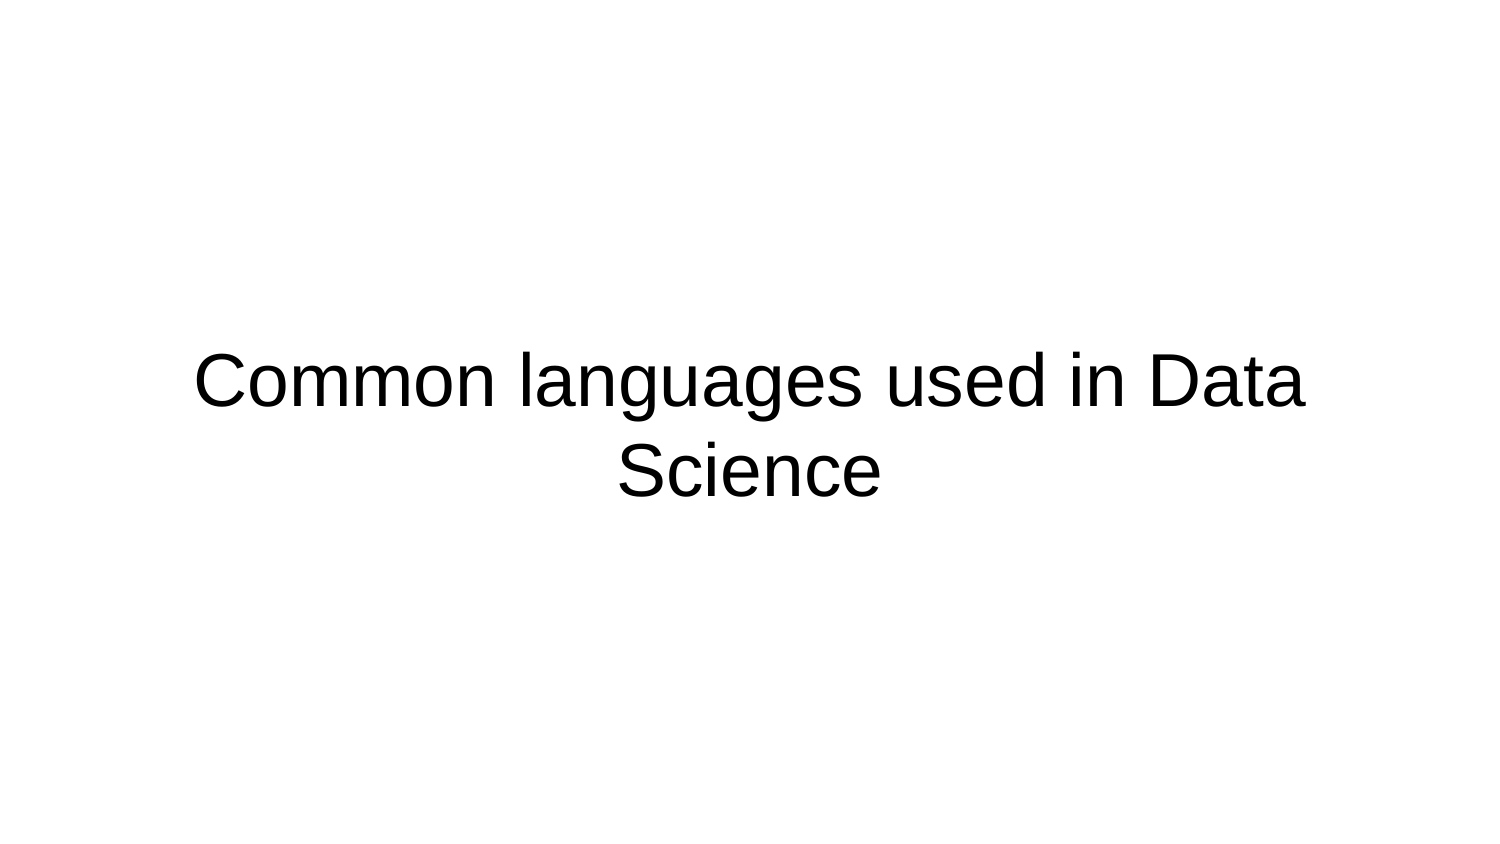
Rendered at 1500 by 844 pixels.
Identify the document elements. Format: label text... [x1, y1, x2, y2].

title Common languages used in Data Science [51, 352, 1449, 491]
